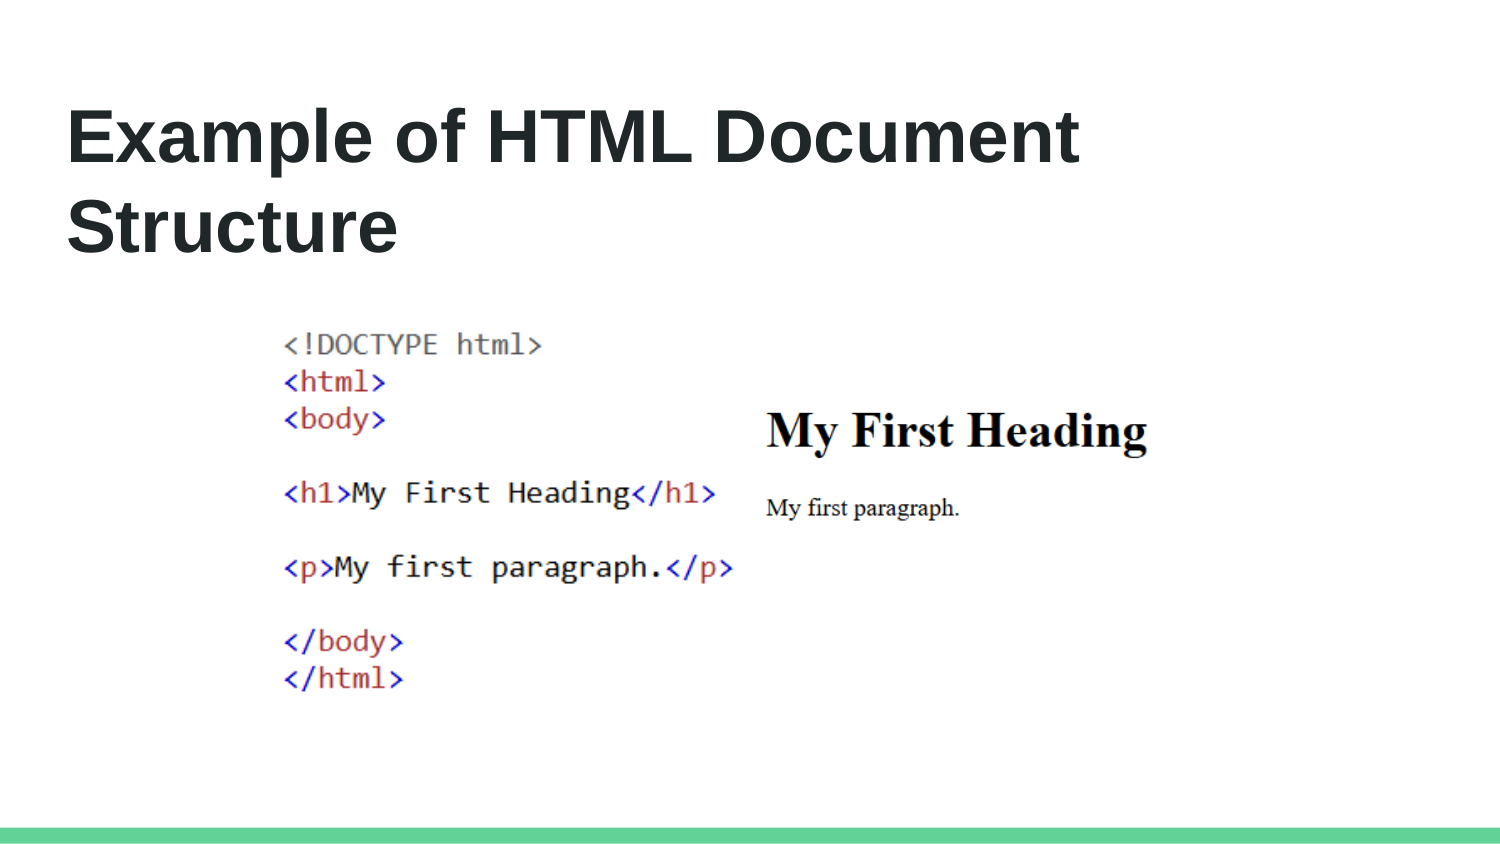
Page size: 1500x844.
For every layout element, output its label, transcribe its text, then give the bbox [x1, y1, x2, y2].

title Example of HTML Document Structure [51, 72, 1449, 167]
picture [272, 321, 1208, 717]
